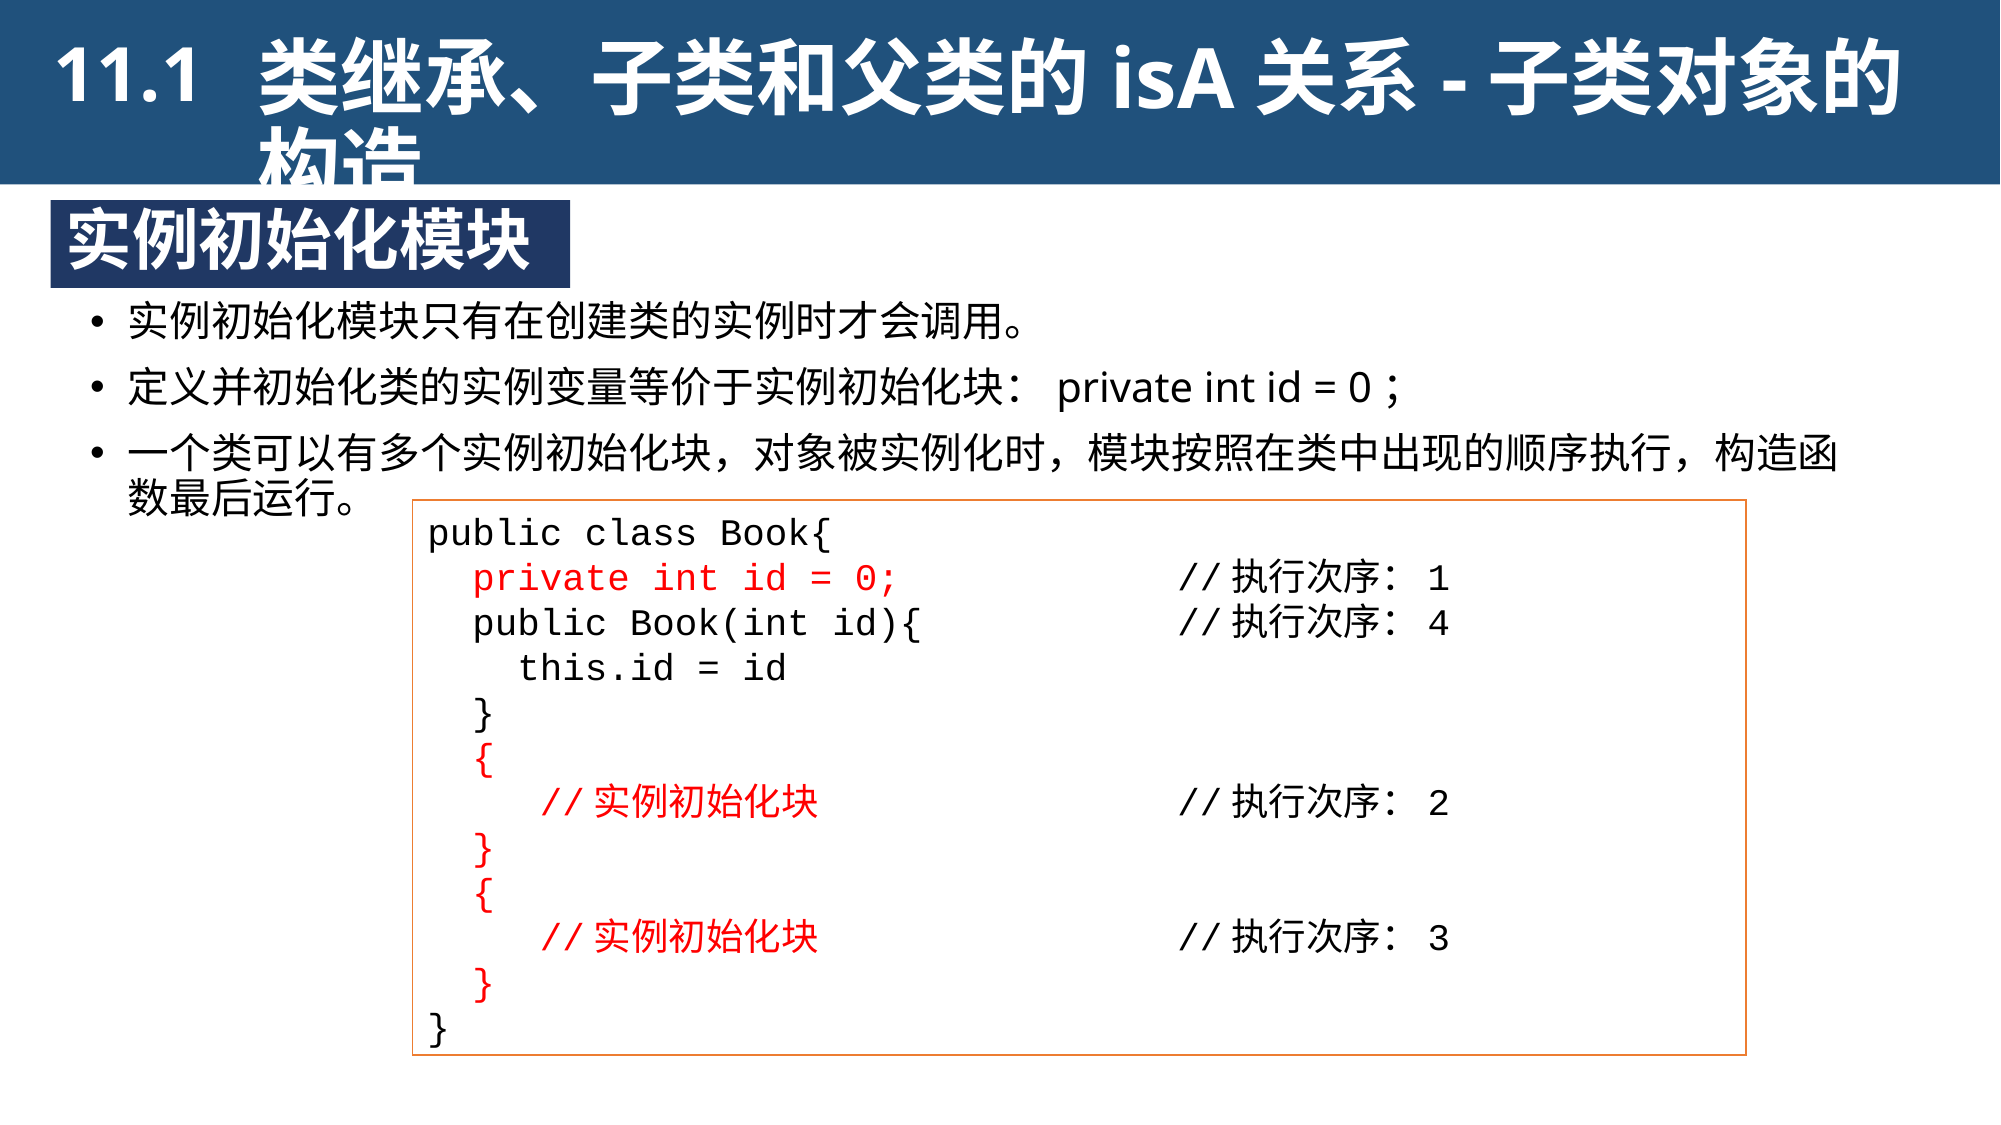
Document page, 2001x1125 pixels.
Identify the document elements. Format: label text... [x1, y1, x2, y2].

list 类继承、子类和父类的isA关系-子类对象的构造 [242, 28, 2000, 111]
text_box 实例初始化模块只有在创建类的实例时才会调用。 定义并初始化类的实例变量等价于实例初始化块：private int id = 0； 一个类可以有多个实例初始化块，对象被实例化时，模块按照在类中出现的顺序执行，构造函数最后运行。 [75, 293, 1886, 1061]
text_box 实例初始化模块 [50, 200, 571, 288]
text_box public class Book{ private int id = 0; //执行次序：1 public Book(int id){ //执行次序：4 this.id = id } { //实例初始化块 //执行次序：2 } { //实例初始化块 //执行次序：3 } } [412, 500, 1746, 1055]
list 11.1 [38, 28, 244, 166]
